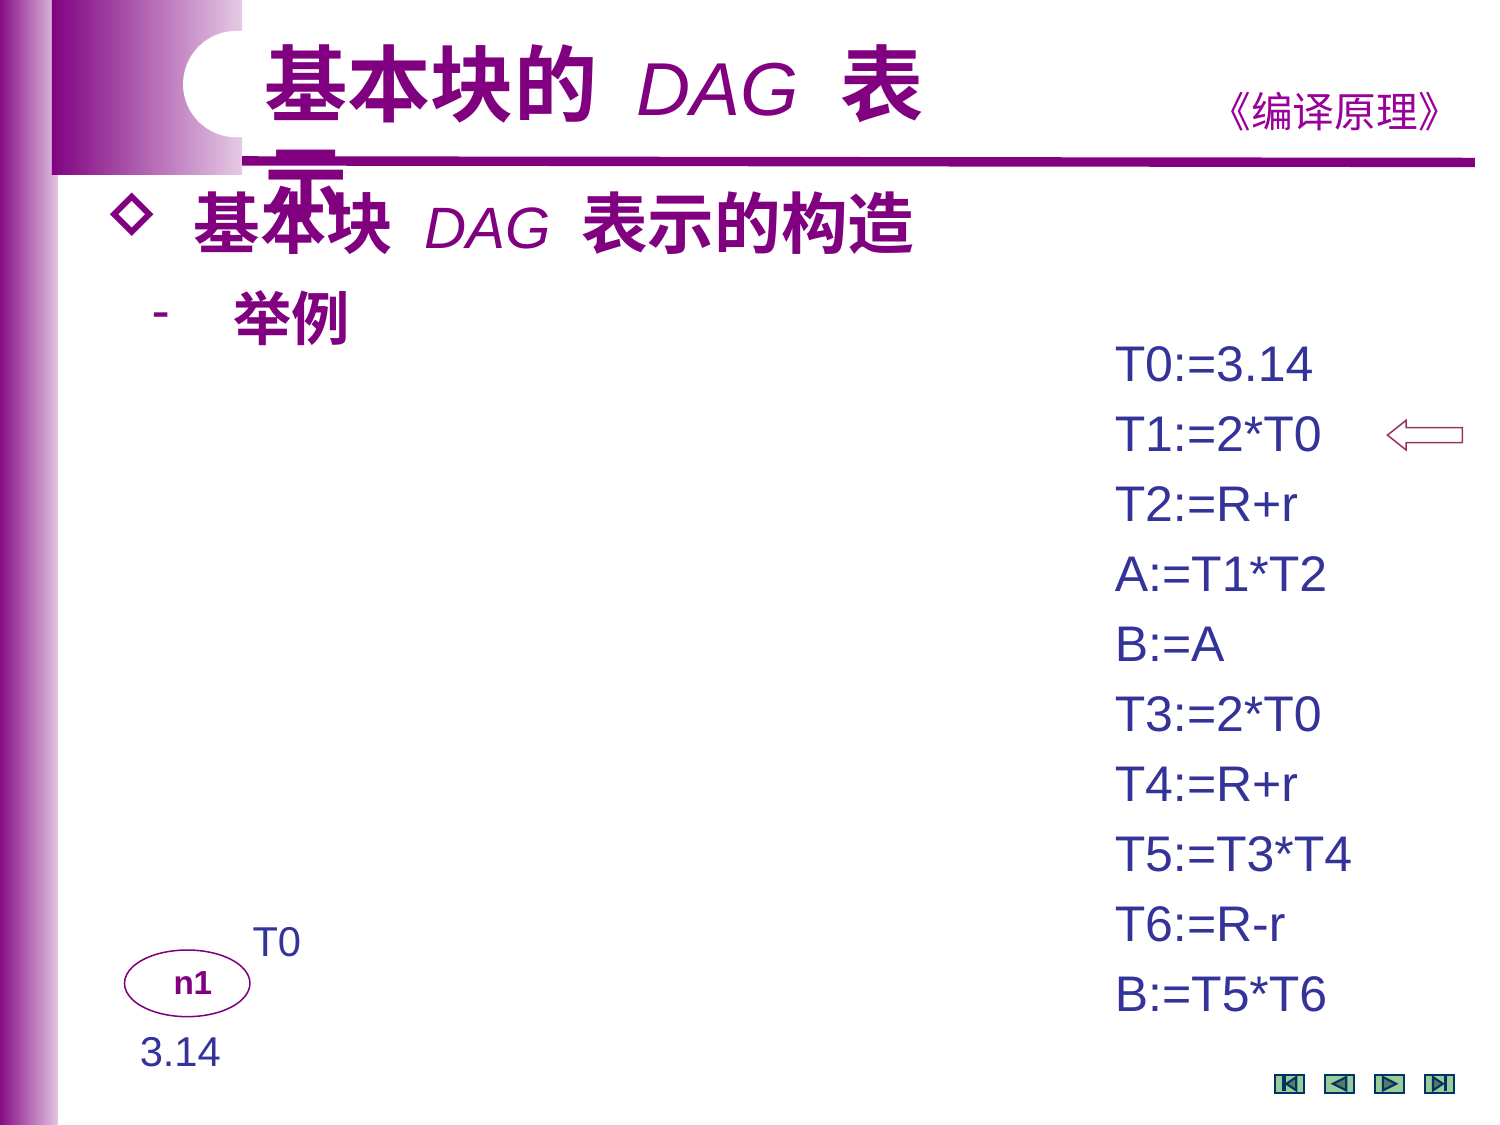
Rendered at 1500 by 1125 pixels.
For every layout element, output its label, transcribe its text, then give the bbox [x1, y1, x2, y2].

text_box [1387, 420, 1463, 451]
text_box 举例 [137, 275, 988, 360]
text_box T0 [237, 924, 317, 966]
text_box [1324, 1074, 1355, 1093]
text_box [1274, 1074, 1305, 1093]
text_box n1 [124, 950, 250, 1017]
text_box 基本块的 DAG 表示 [249, 24, 1013, 240]
text_box 3.14 [125, 1034, 236, 1075]
text_box T0:=3.14 T1:=2*T0 T2:=R+r A:=T1*T2 B:=A T3:=2*T0 T4:=R+r T5:=T3*T4 T6:=R-r B:=T5*T6 [1099, 323, 1388, 1050]
text_box [1374, 1074, 1405, 1093]
text_box [1424, 1074, 1455, 1093]
text_box 基本块 DAG 表示的构造 [87, 174, 1437, 270]
